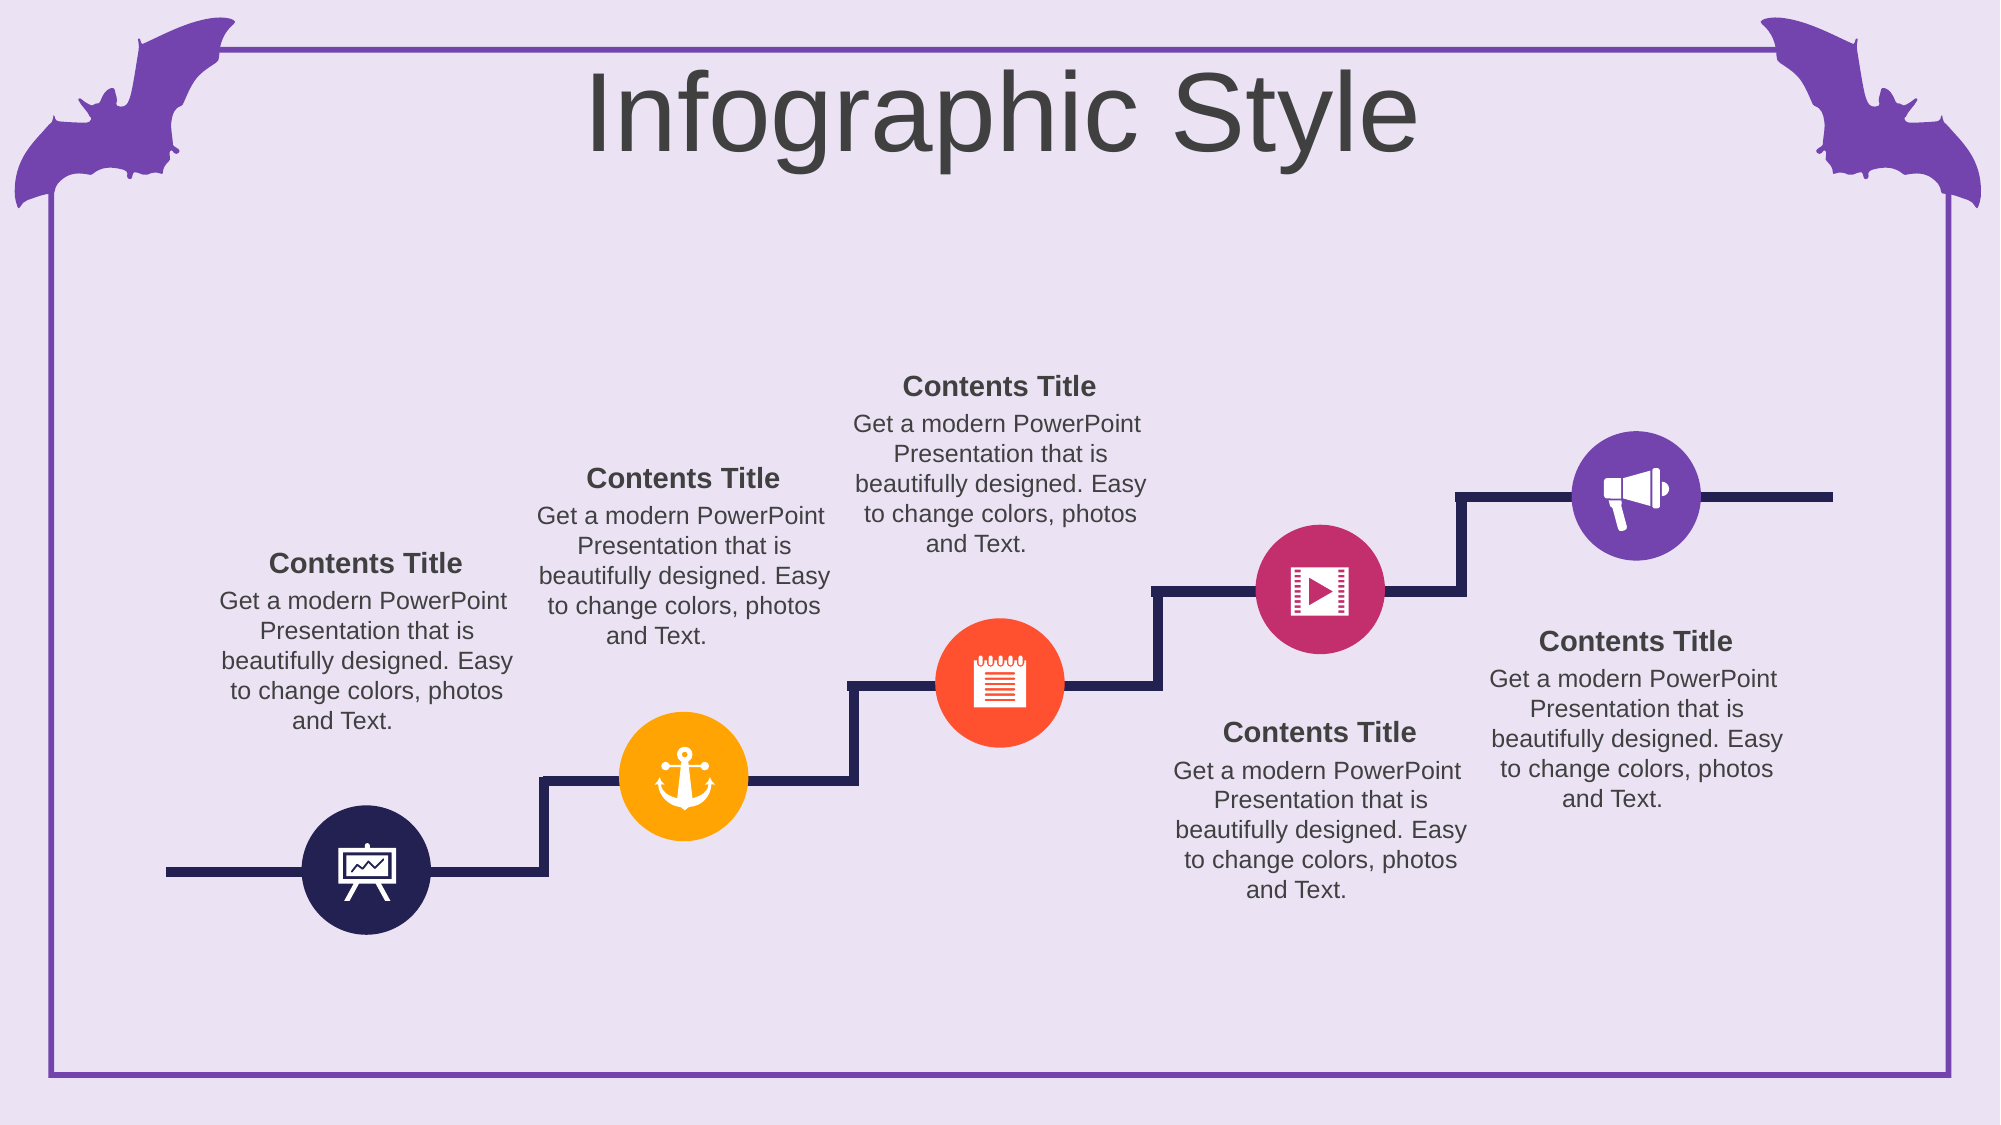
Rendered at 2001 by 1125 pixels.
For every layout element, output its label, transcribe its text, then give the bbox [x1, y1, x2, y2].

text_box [200, 536, 532, 744]
text_box [337, 872, 398, 902]
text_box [518, 451, 850, 659]
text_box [1470, 614, 1802, 822]
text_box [165, 496, 1833, 872]
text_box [1154, 706, 1486, 914]
text_box [1570, 430, 1702, 496]
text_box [834, 359, 1166, 567]
text_box [300, 872, 432, 936]
list Infographic Style [53, 55, 1952, 175]
text_box [1602, 467, 1671, 496]
